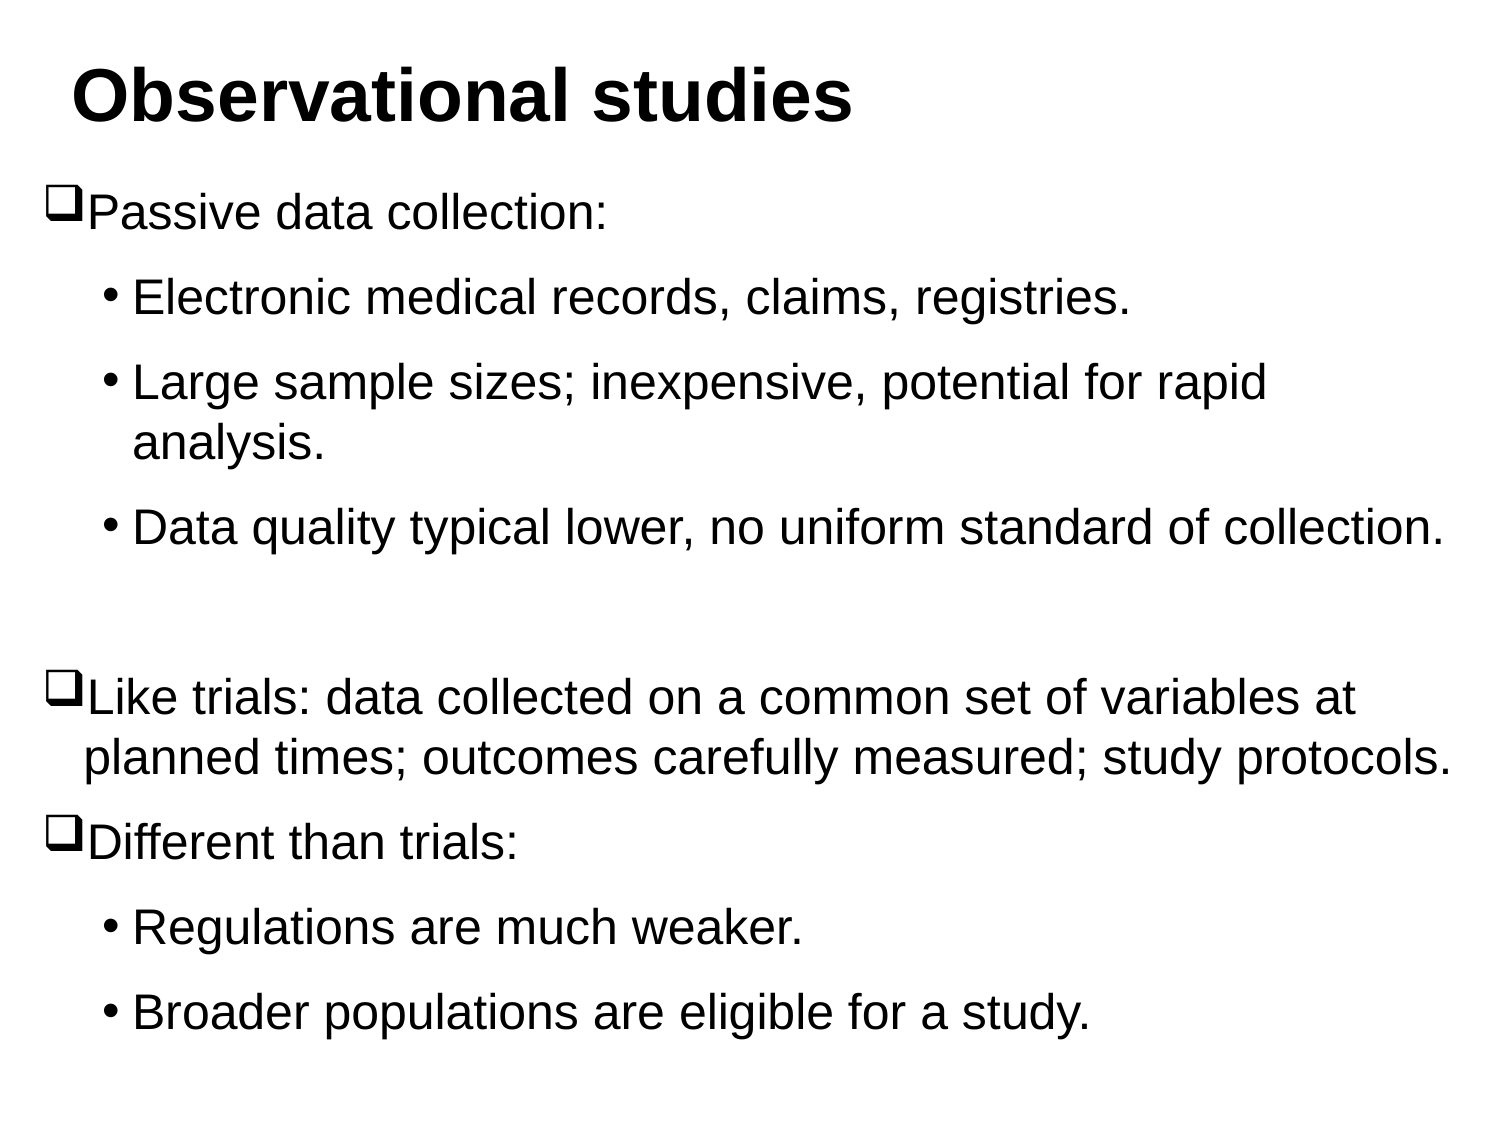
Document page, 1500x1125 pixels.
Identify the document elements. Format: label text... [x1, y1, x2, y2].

text_box Passive data collection: Electronic medical records, claims, registries. Large sample sizes; inexpensive, potential for rapid analysis. Data quality typical lower, no uniform standard of collection. Like trials: data collected on a common set of variables at planned times; outcomes carefully measured; study protocols. Different than trials: Regulations are much weaker. Broader populations are eligible for a study. [27, 172, 1473, 1048]
text_box Observational studies [56, 39, 870, 144]
